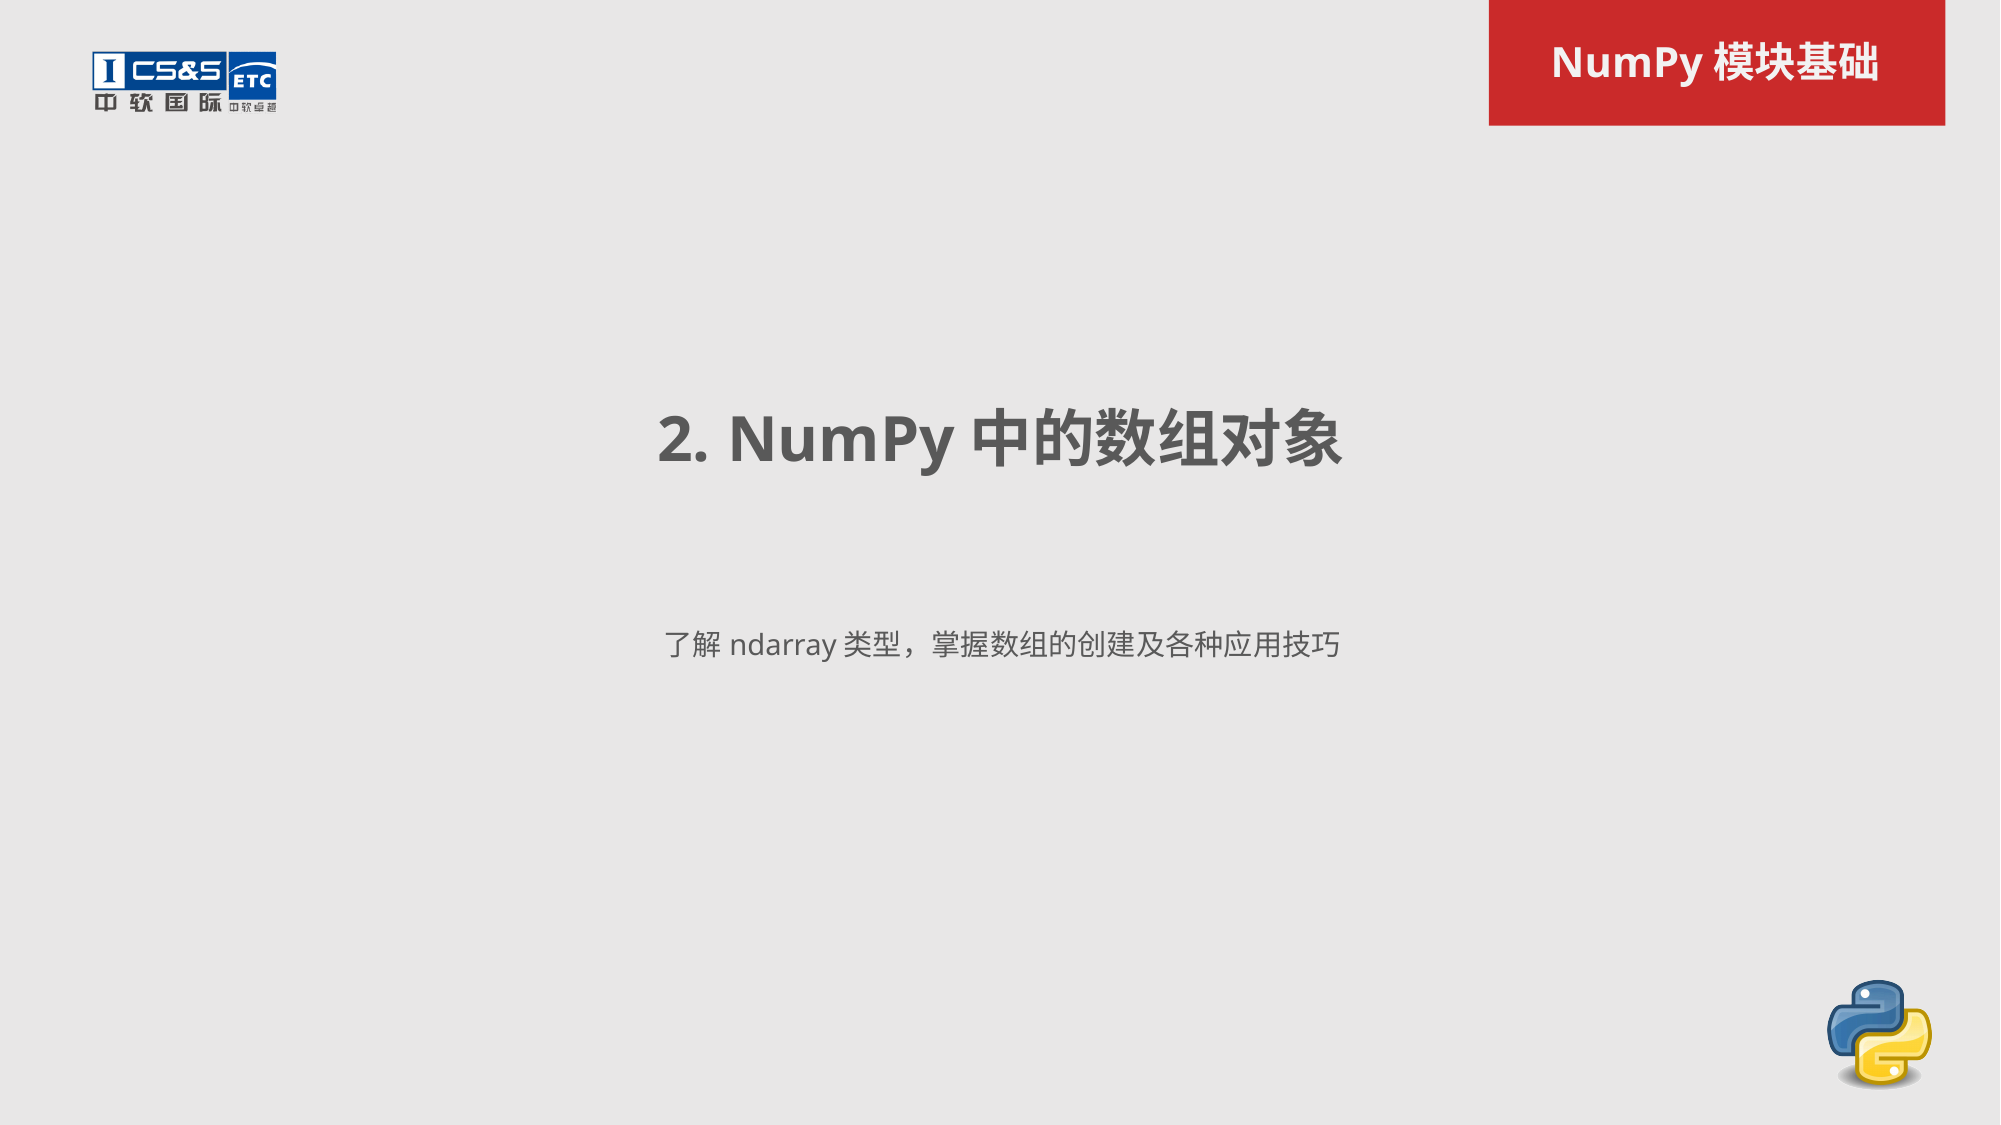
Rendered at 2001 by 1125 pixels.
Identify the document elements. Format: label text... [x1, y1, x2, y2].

picture [1820, 977, 1939, 1095]
text_box 了解ndarray类型，掌握数组的创建及各种应用技巧 [211, 531, 1793, 739]
picture [90, 49, 278, 114]
text_box NumPy模块基础 [1490, 34, 1941, 98]
title 2. NumPy中的数组对象 [554, 374, 1448, 508]
